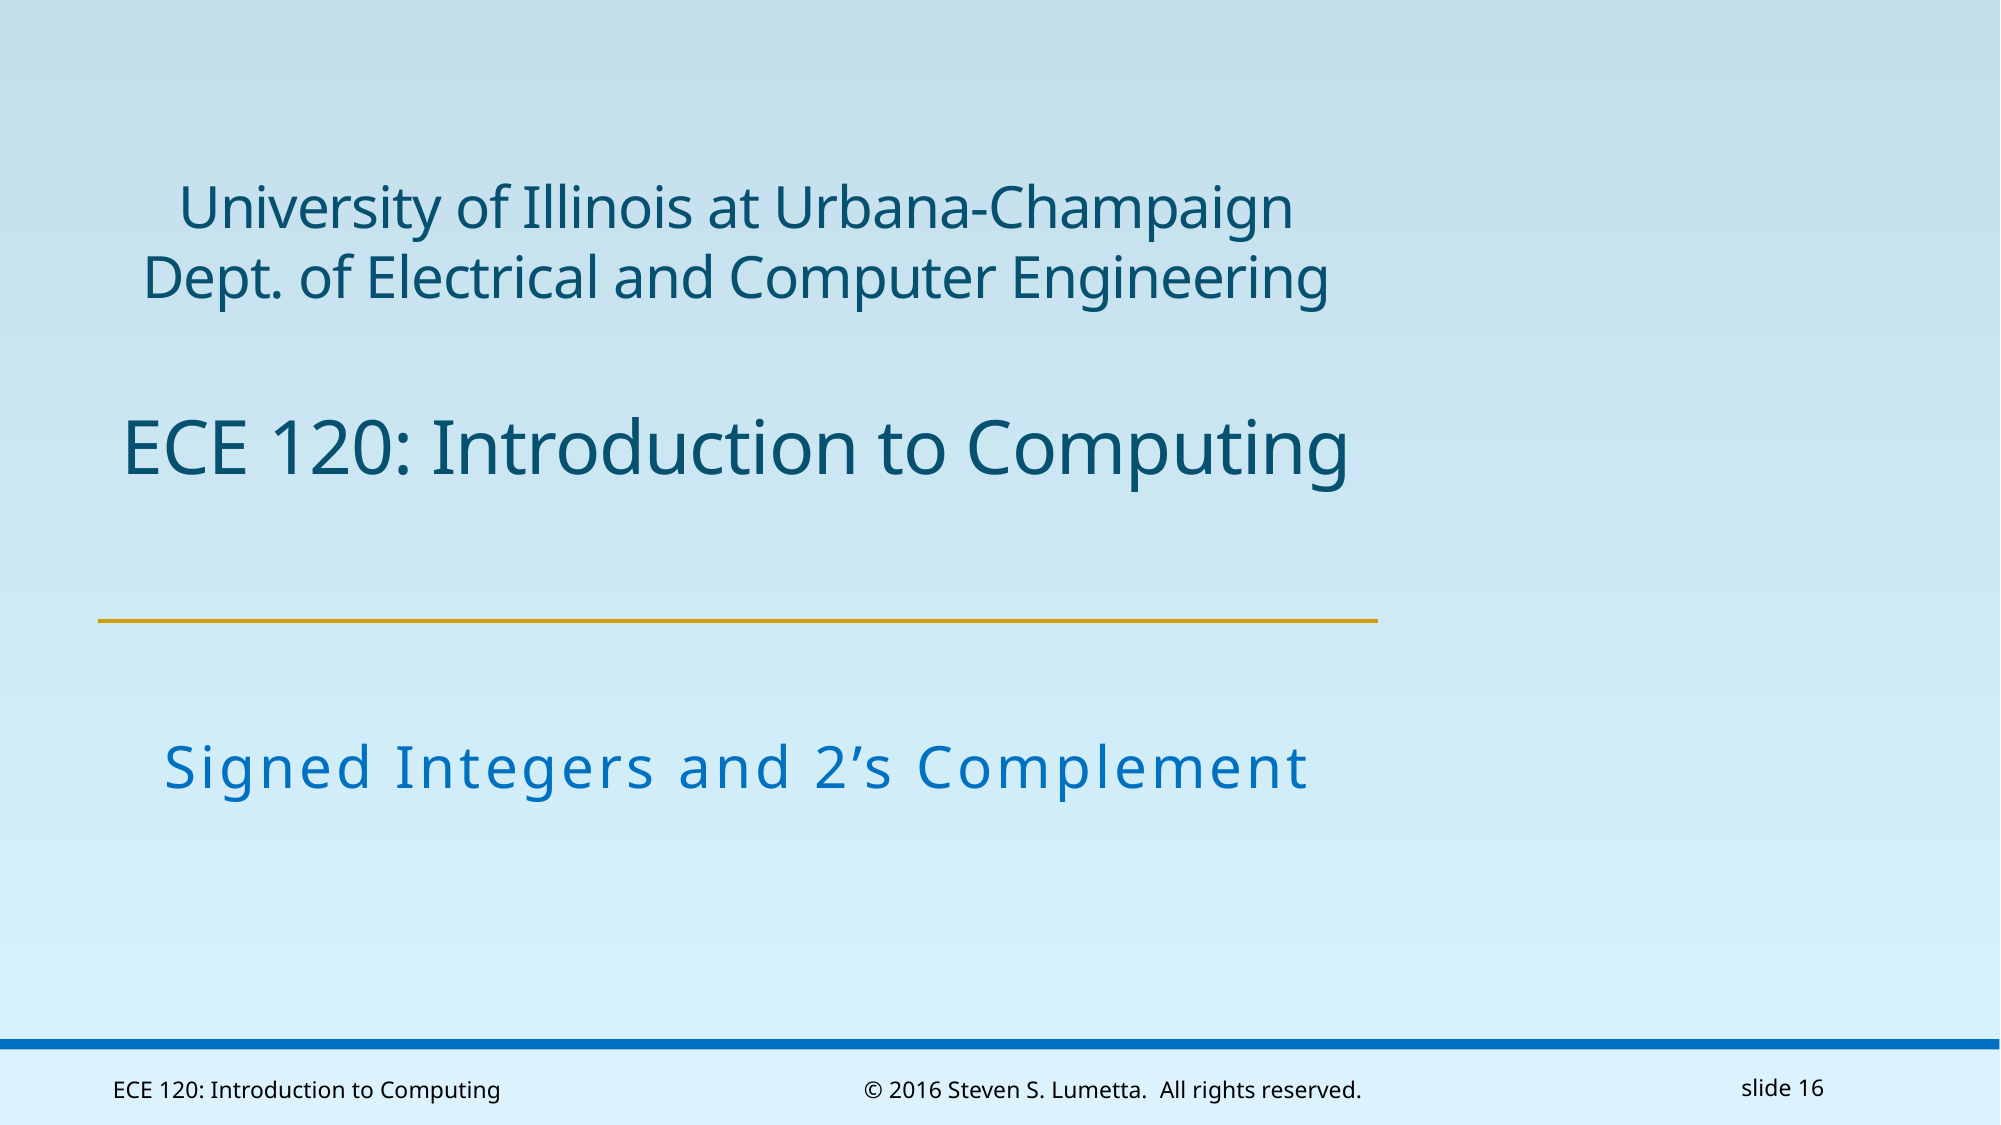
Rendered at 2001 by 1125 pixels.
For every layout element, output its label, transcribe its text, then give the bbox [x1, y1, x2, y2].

title University of Illinois at Urbana-Champaign Dept. of Electrical and Computer Engineering ECE 120: Introduction to Computing [97, 88, 1377, 498]
subtitle Signed Integers and 2’s Complement [97, 730, 1377, 1009]
slide_number slide 16 [1624, 1059, 1840, 1120]
slide_number ECE 120: Introduction to Computing [97, 1059, 586, 1120]
footer © 2016 Steven S. Lumetta. All rights reserved. [604, 1059, 1378, 1120]
